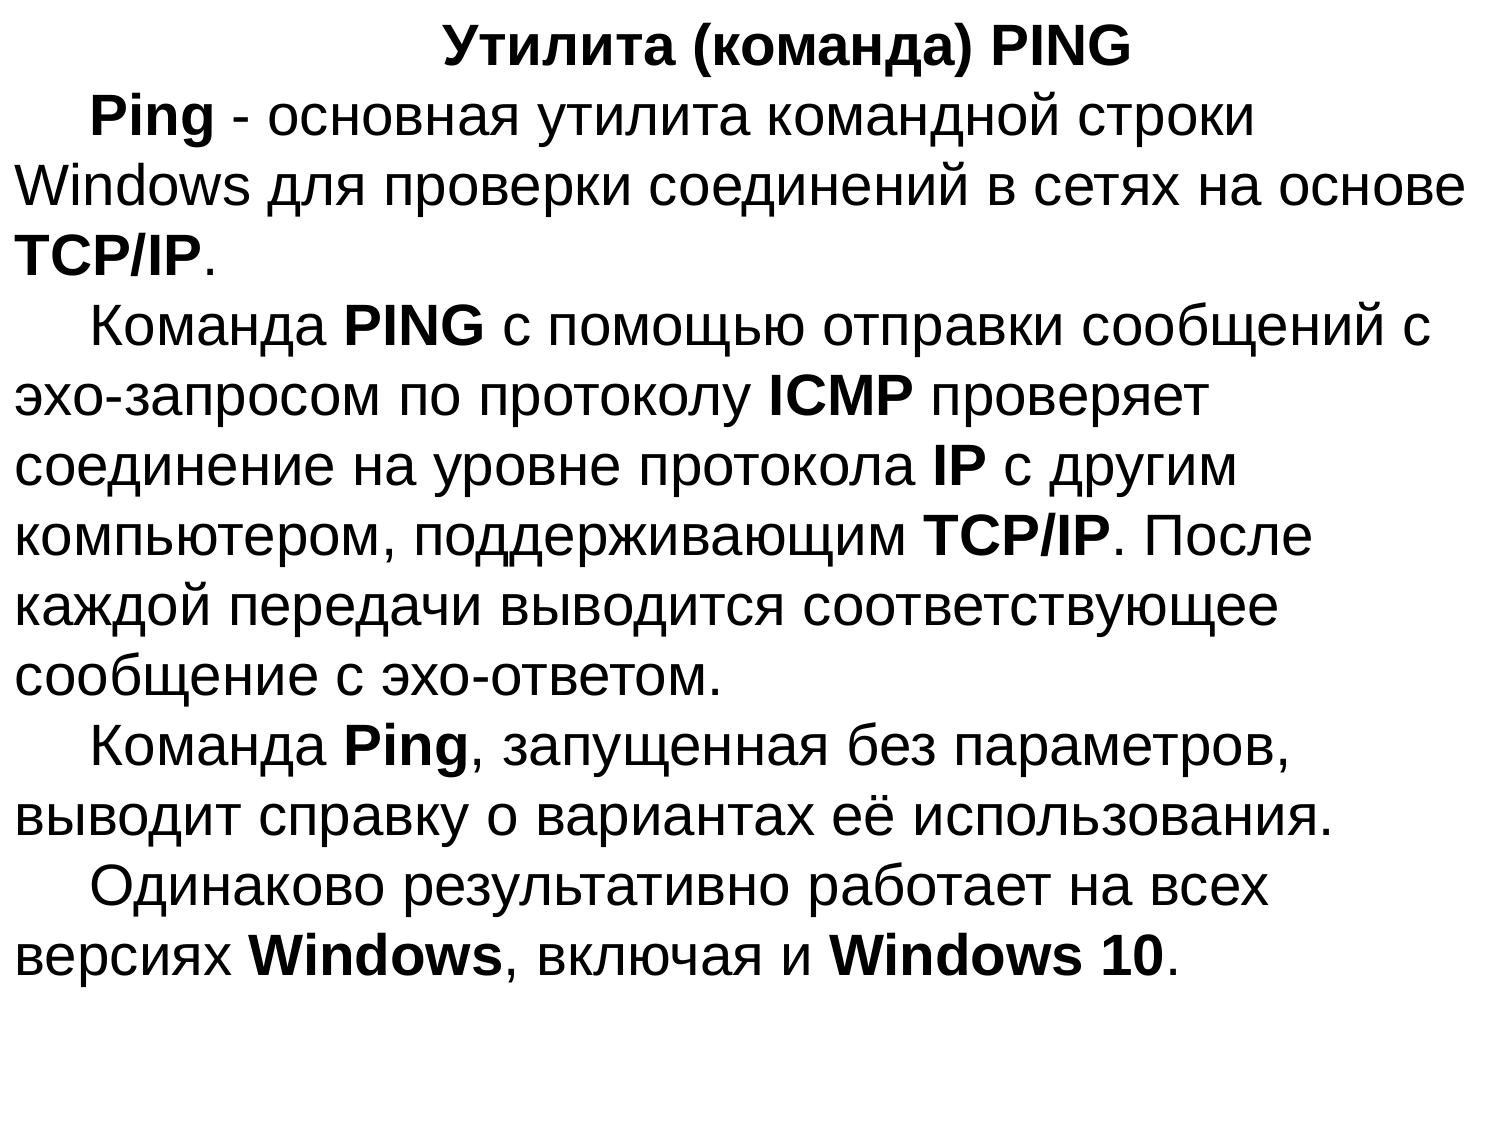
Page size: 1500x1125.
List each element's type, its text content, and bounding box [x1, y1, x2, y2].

text_box Утилита (команда) PING Ping - основная утилита командной строки Windows для проверки соединений в сетях на основе TCP/IP. Команда PING с помощью отправки сообщений с эхо-запросом по протоколу ICMP проверяет соединение на уровне протокола IP с другим компьютером, поддерживающим TCP/IP. После каждой передачи выводится соответствующее сообщение с эхо-ответом. Команда Ping, запущенная без параметров, выводит справку о вариантах её использования. Одинаково результативно работает на всех версиях Windows, включая и Windows 10. [0, 0, 1500, 995]
